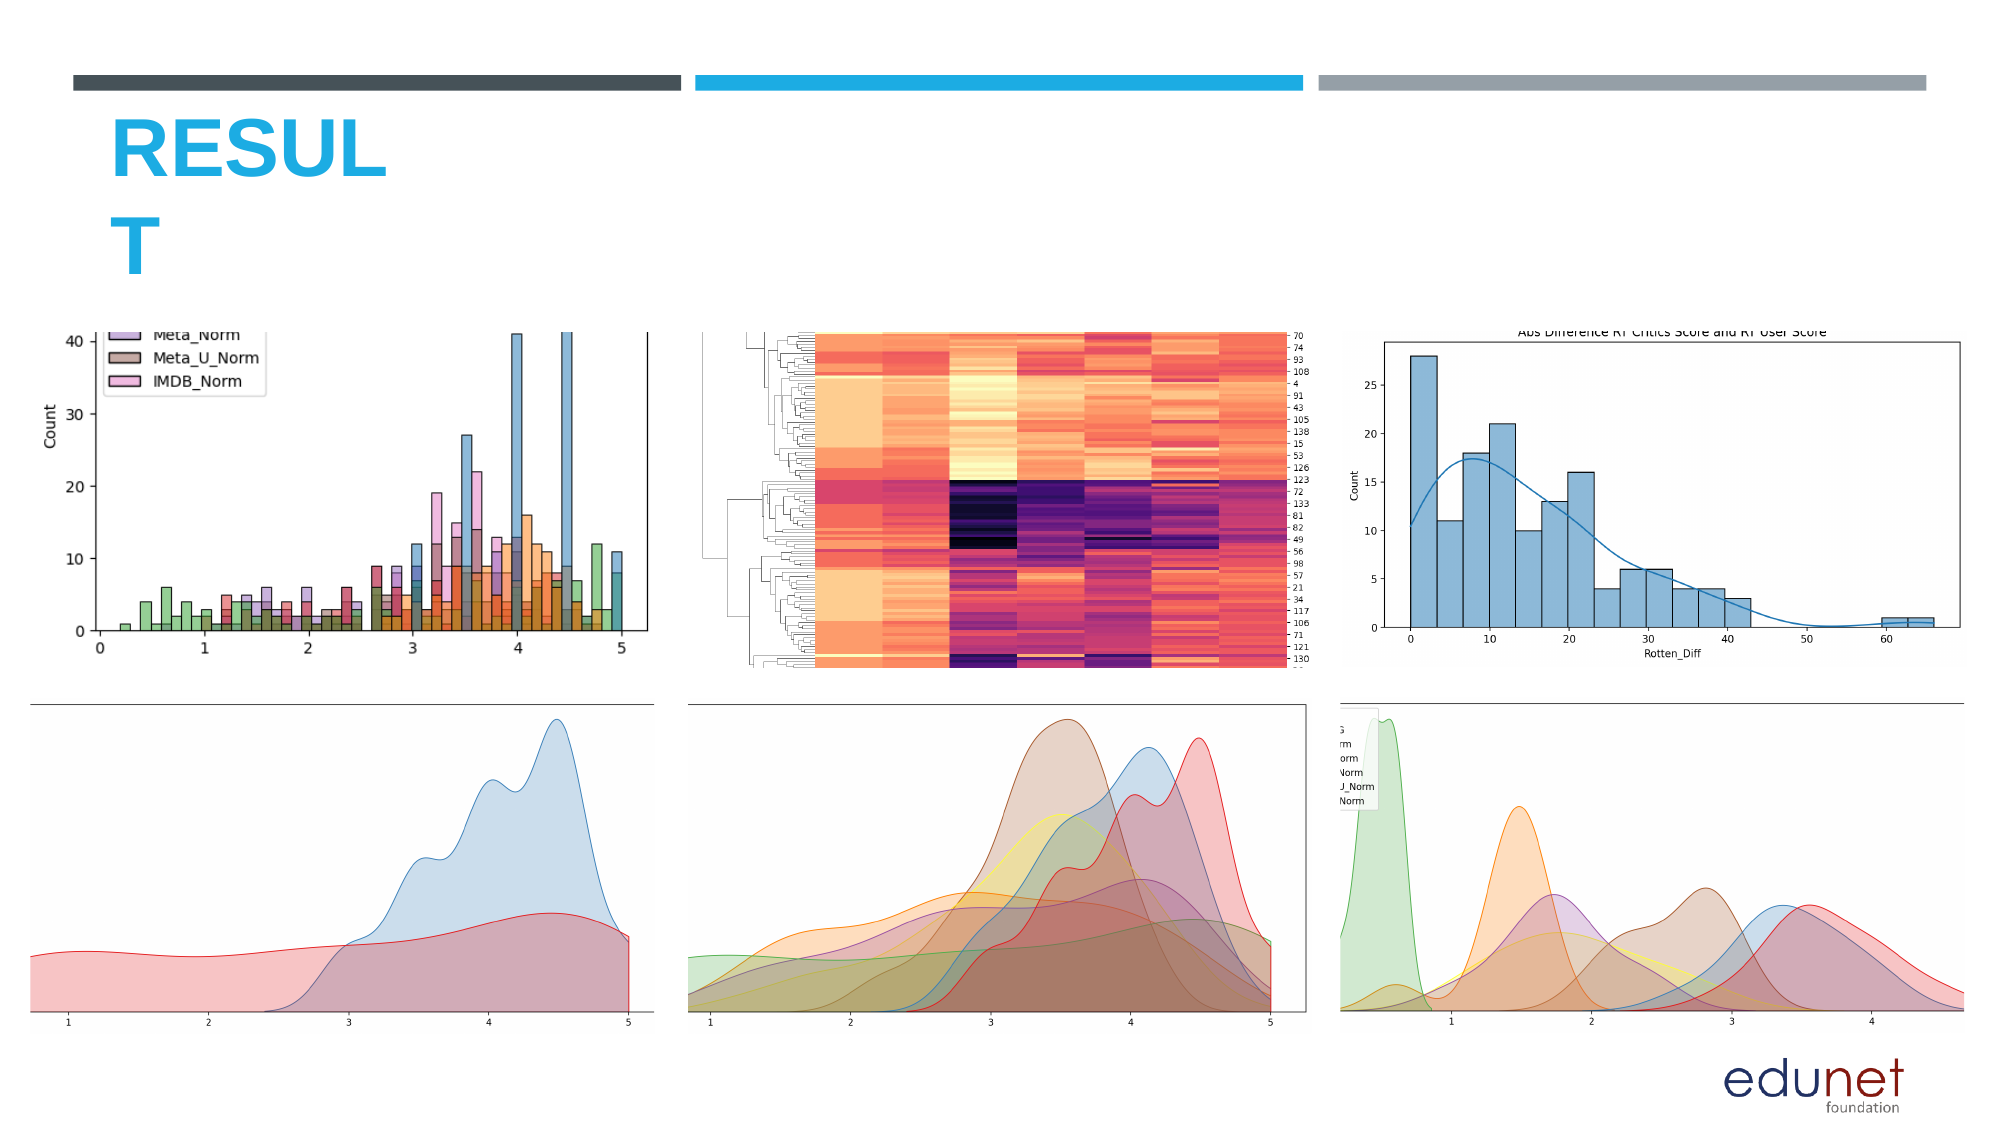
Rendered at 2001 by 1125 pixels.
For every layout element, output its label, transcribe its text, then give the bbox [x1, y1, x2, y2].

picture [1724, 1057, 1904, 1113]
title RESULT [108, 91, 436, 292]
picture [30, 698, 655, 1034]
picture [32, 332, 657, 669]
picture [1342, 331, 1967, 667]
picture [1340, 696, 1965, 1033]
picture [687, 698, 1313, 1034]
picture [690, 332, 1315, 669]
